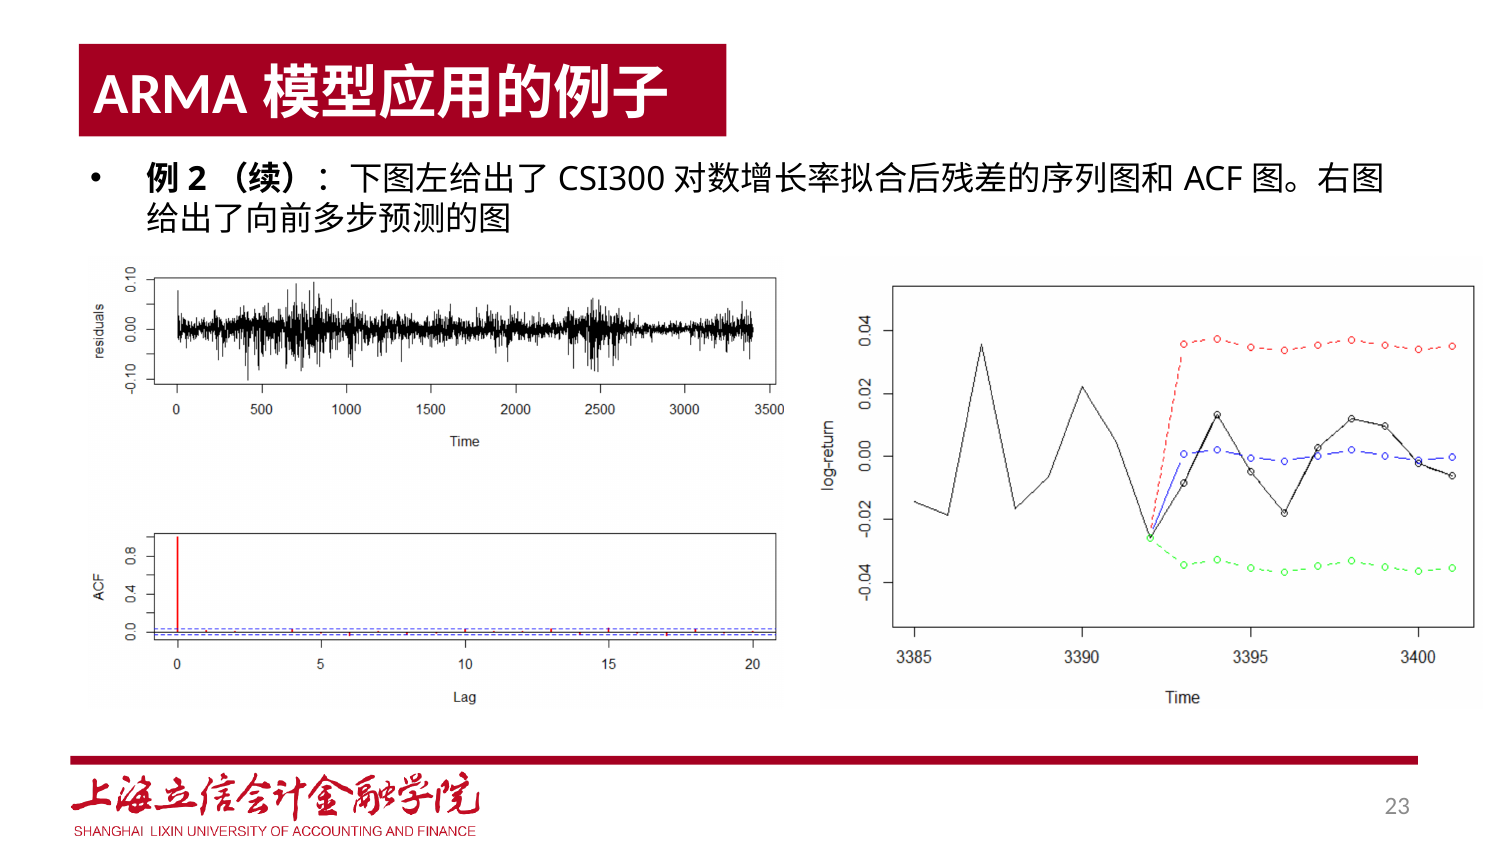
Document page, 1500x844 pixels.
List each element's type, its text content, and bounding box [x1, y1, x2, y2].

slide_number 23 [1074, 782, 1425, 827]
picture [88, 256, 785, 710]
picture [64, 765, 487, 844]
text_box ARMA模型应用的例子 [77, 42, 728, 139]
list 例2（续）：下图左给出了CSI300对数增长率拟合后残差的序列图和ACF图。右图给出了向前多步预测的图 [75, 150, 1400, 753]
picture [820, 256, 1483, 709]
